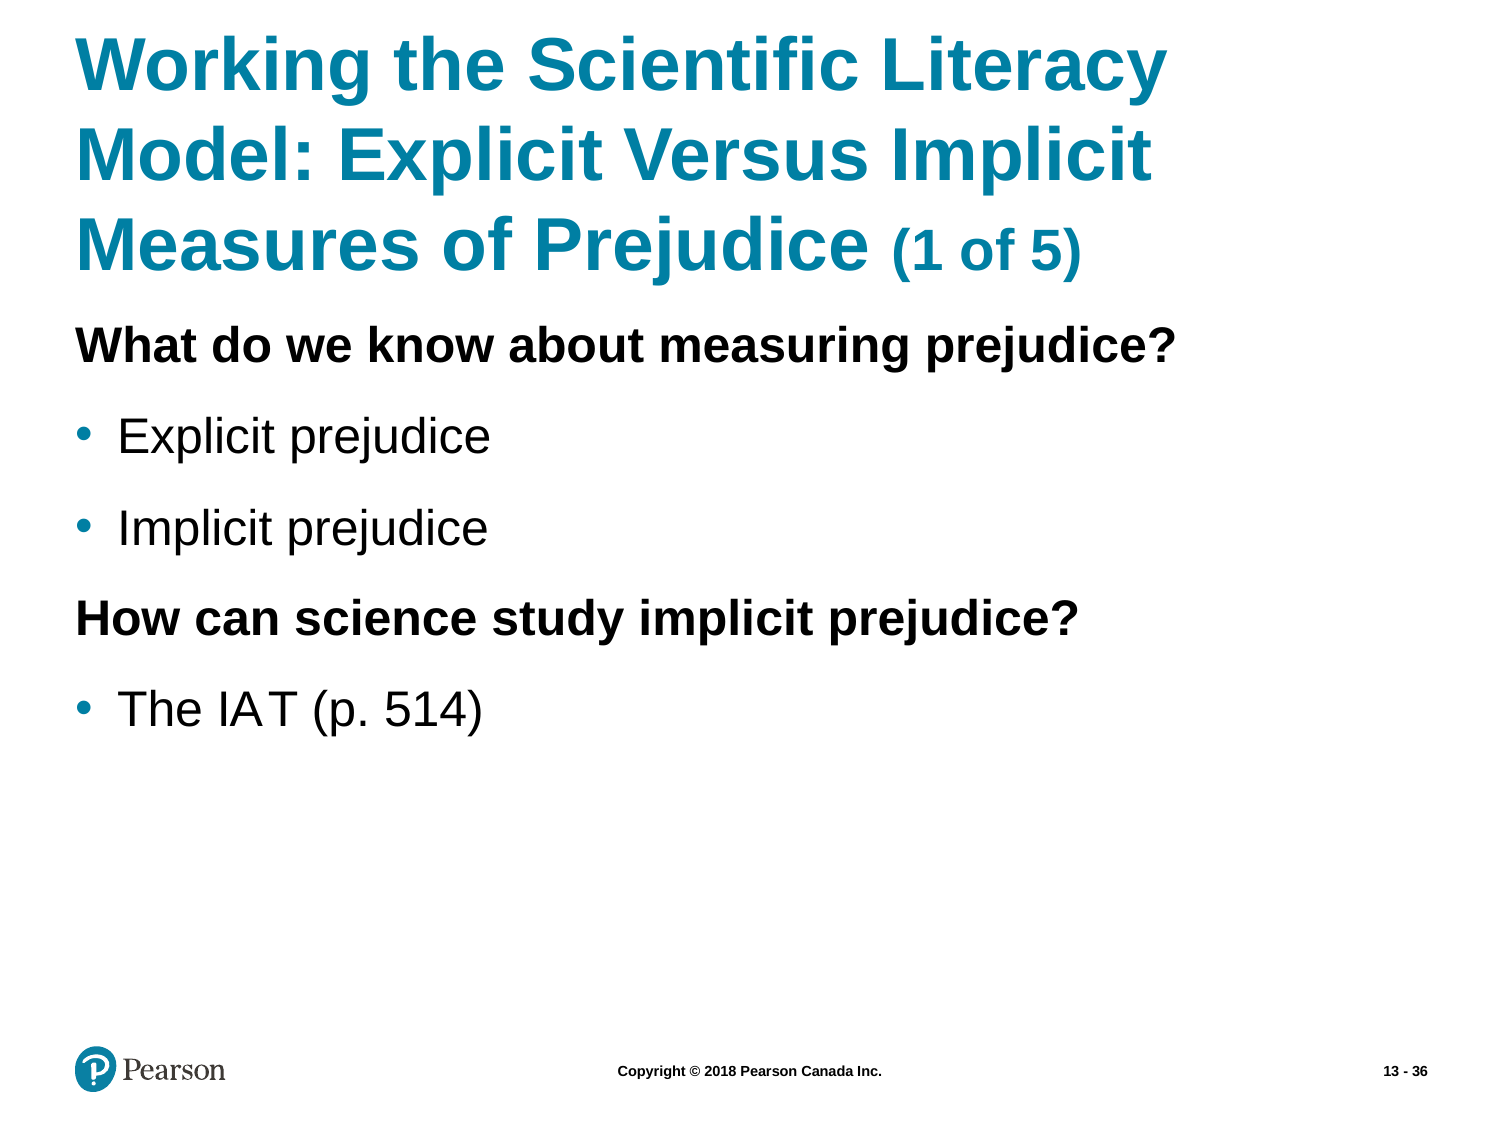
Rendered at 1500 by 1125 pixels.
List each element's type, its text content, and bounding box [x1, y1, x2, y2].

title Working the Scientific Literacy Model: Explicit Versus Implicit Measures of Prejudice (1 of 5) [75, 7, 1425, 294]
list What do we know about measuring prejudice? Explicit prejudice Implicit prejudice [75, 312, 1425, 563]
list How can science study implicit prejudice? The I A T (p. 514) [75, 585, 1425, 750]
